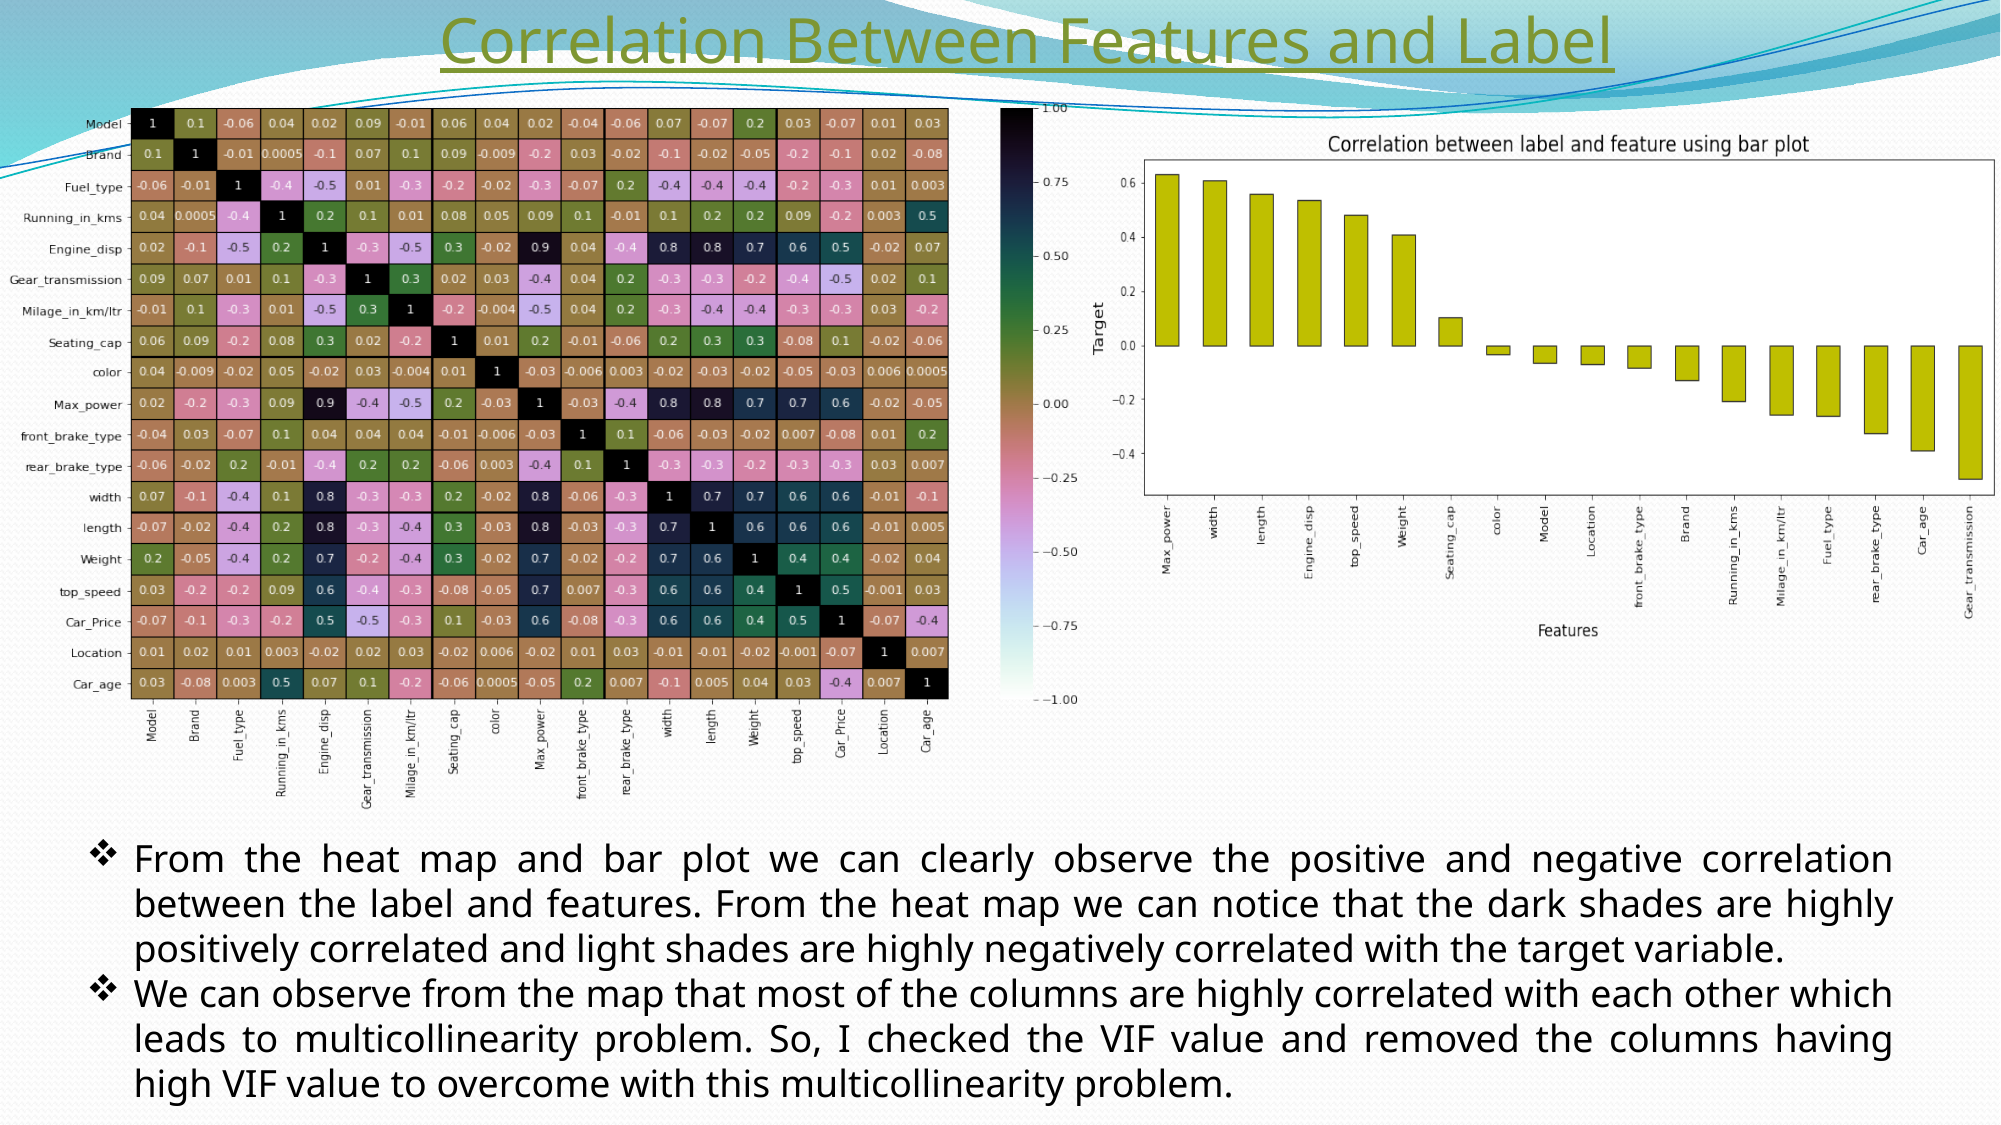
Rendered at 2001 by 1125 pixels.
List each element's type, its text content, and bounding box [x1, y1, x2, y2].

text_box Correlation Between Features and Label [130, 0, 1924, 84]
text_box From the heat map and bar plot we can clearly observe the positive and negative correlation between the label and features. From the heat map we can notice that the dark shades are highly positively correlated and light shades are highly negatively correlated with the target variable. We can observe from the map that most of the columns are highly correlated with each other which leads to multicollinearity problem. So, I checked the VIF value and removed the columns having high VIF value to overcome with this multicollinearity problem. [71, 827, 1911, 1112]
picture [0, 95, 2000, 816]
